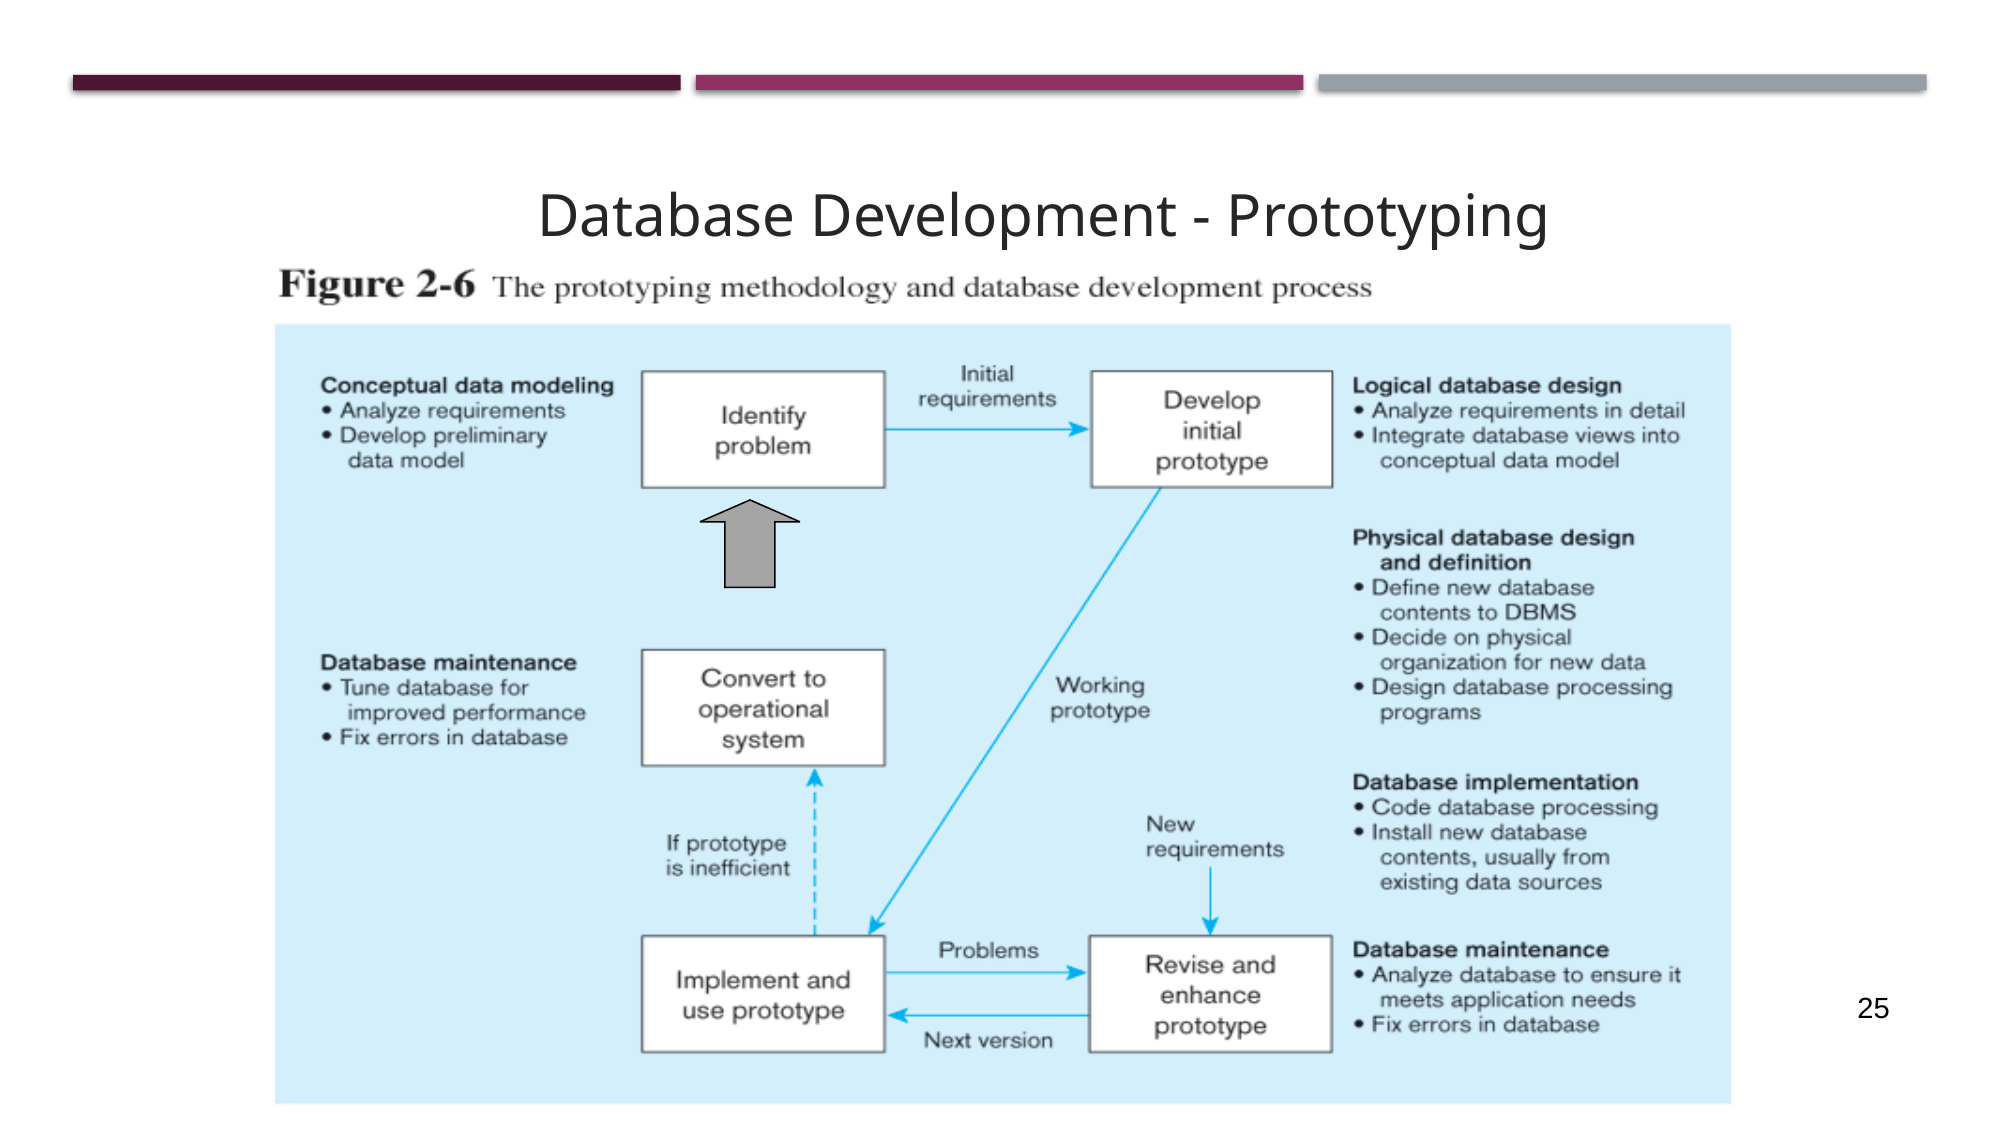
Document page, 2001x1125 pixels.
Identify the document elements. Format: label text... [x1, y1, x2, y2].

text_box Database Development - Prototyping [303, 162, 1785, 298]
slide_number 25 [1759, 977, 1905, 1037]
picture [253, 236, 1755, 1125]
